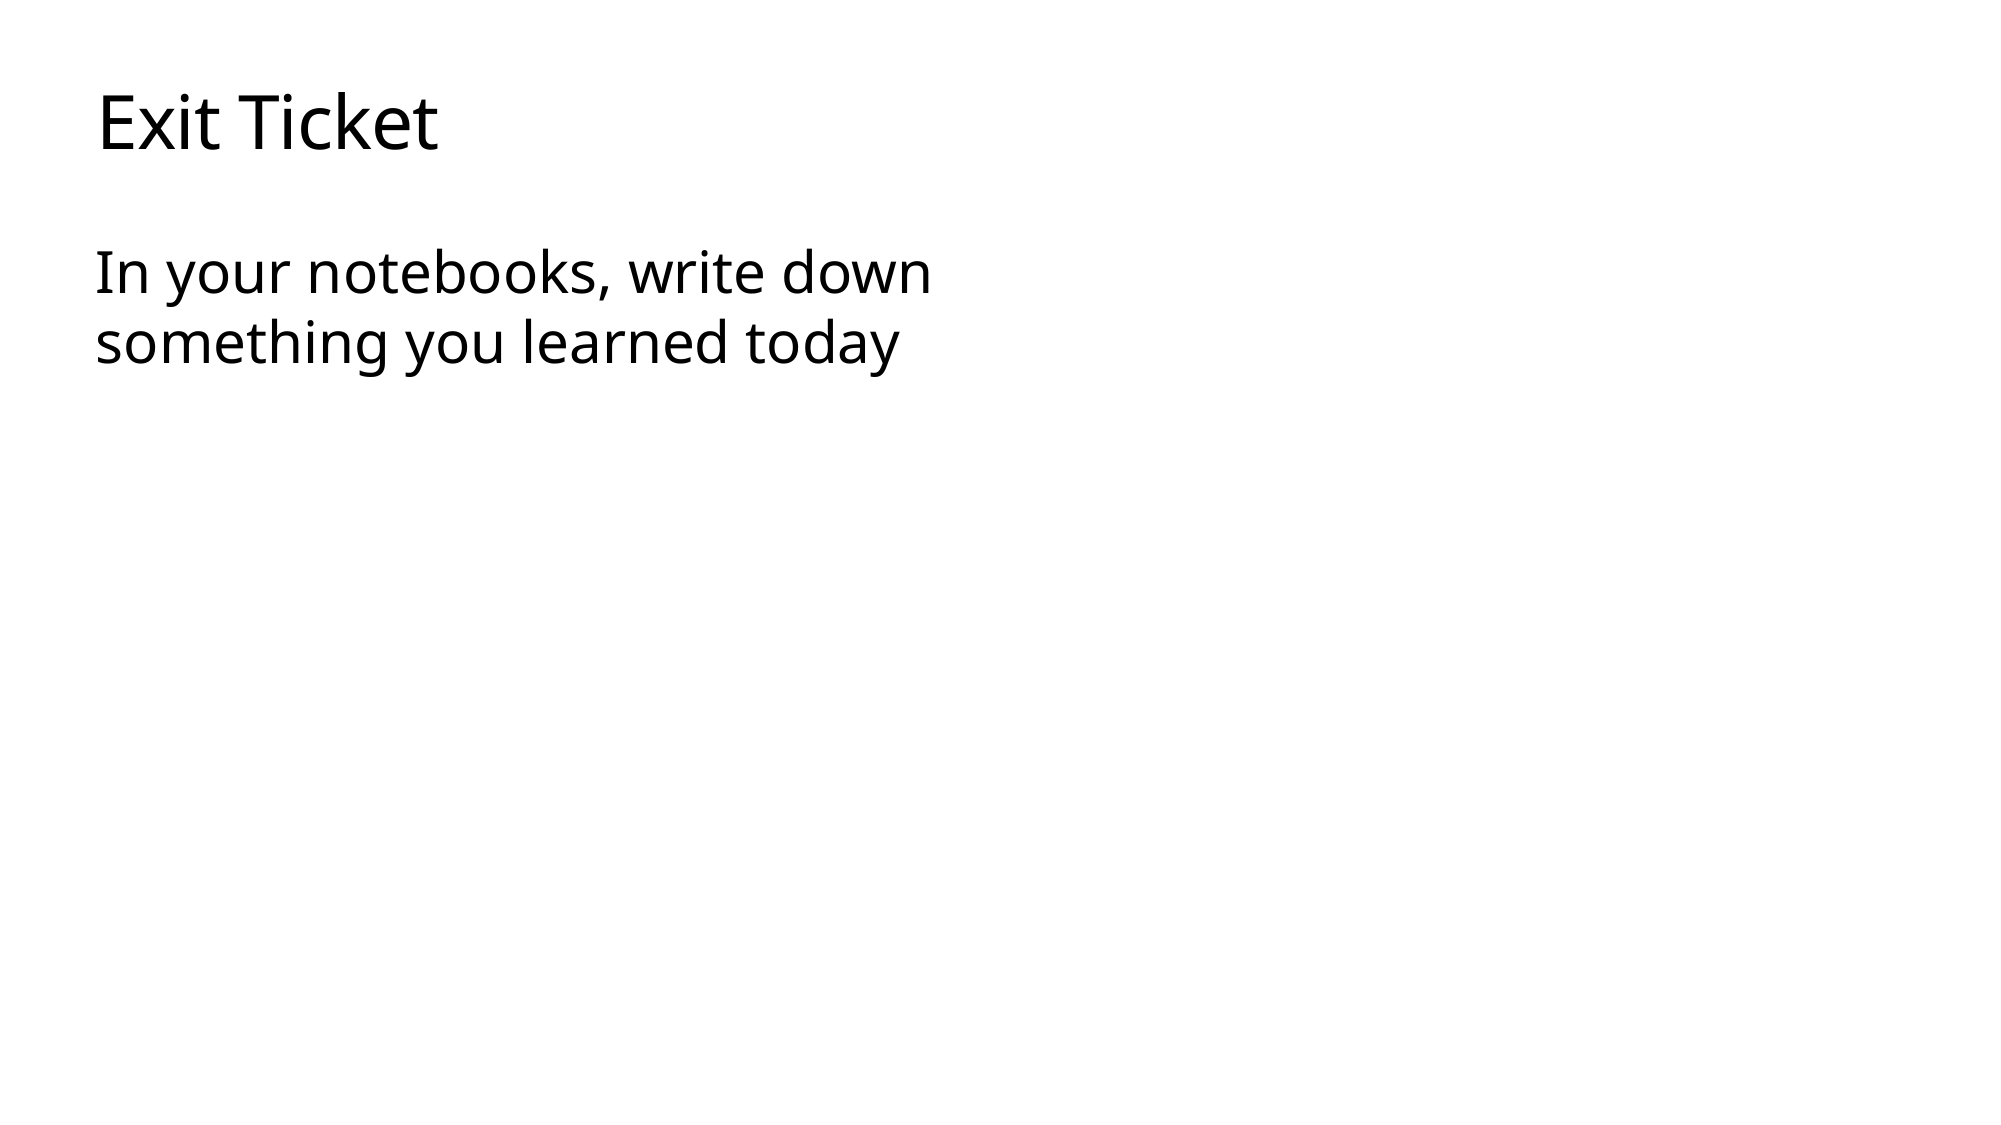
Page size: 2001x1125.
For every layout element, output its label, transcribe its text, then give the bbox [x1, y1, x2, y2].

list In your notebooks, write down something you learned today [95, 235, 951, 377]
title Exit Ticket [96, 75, 1904, 166]
